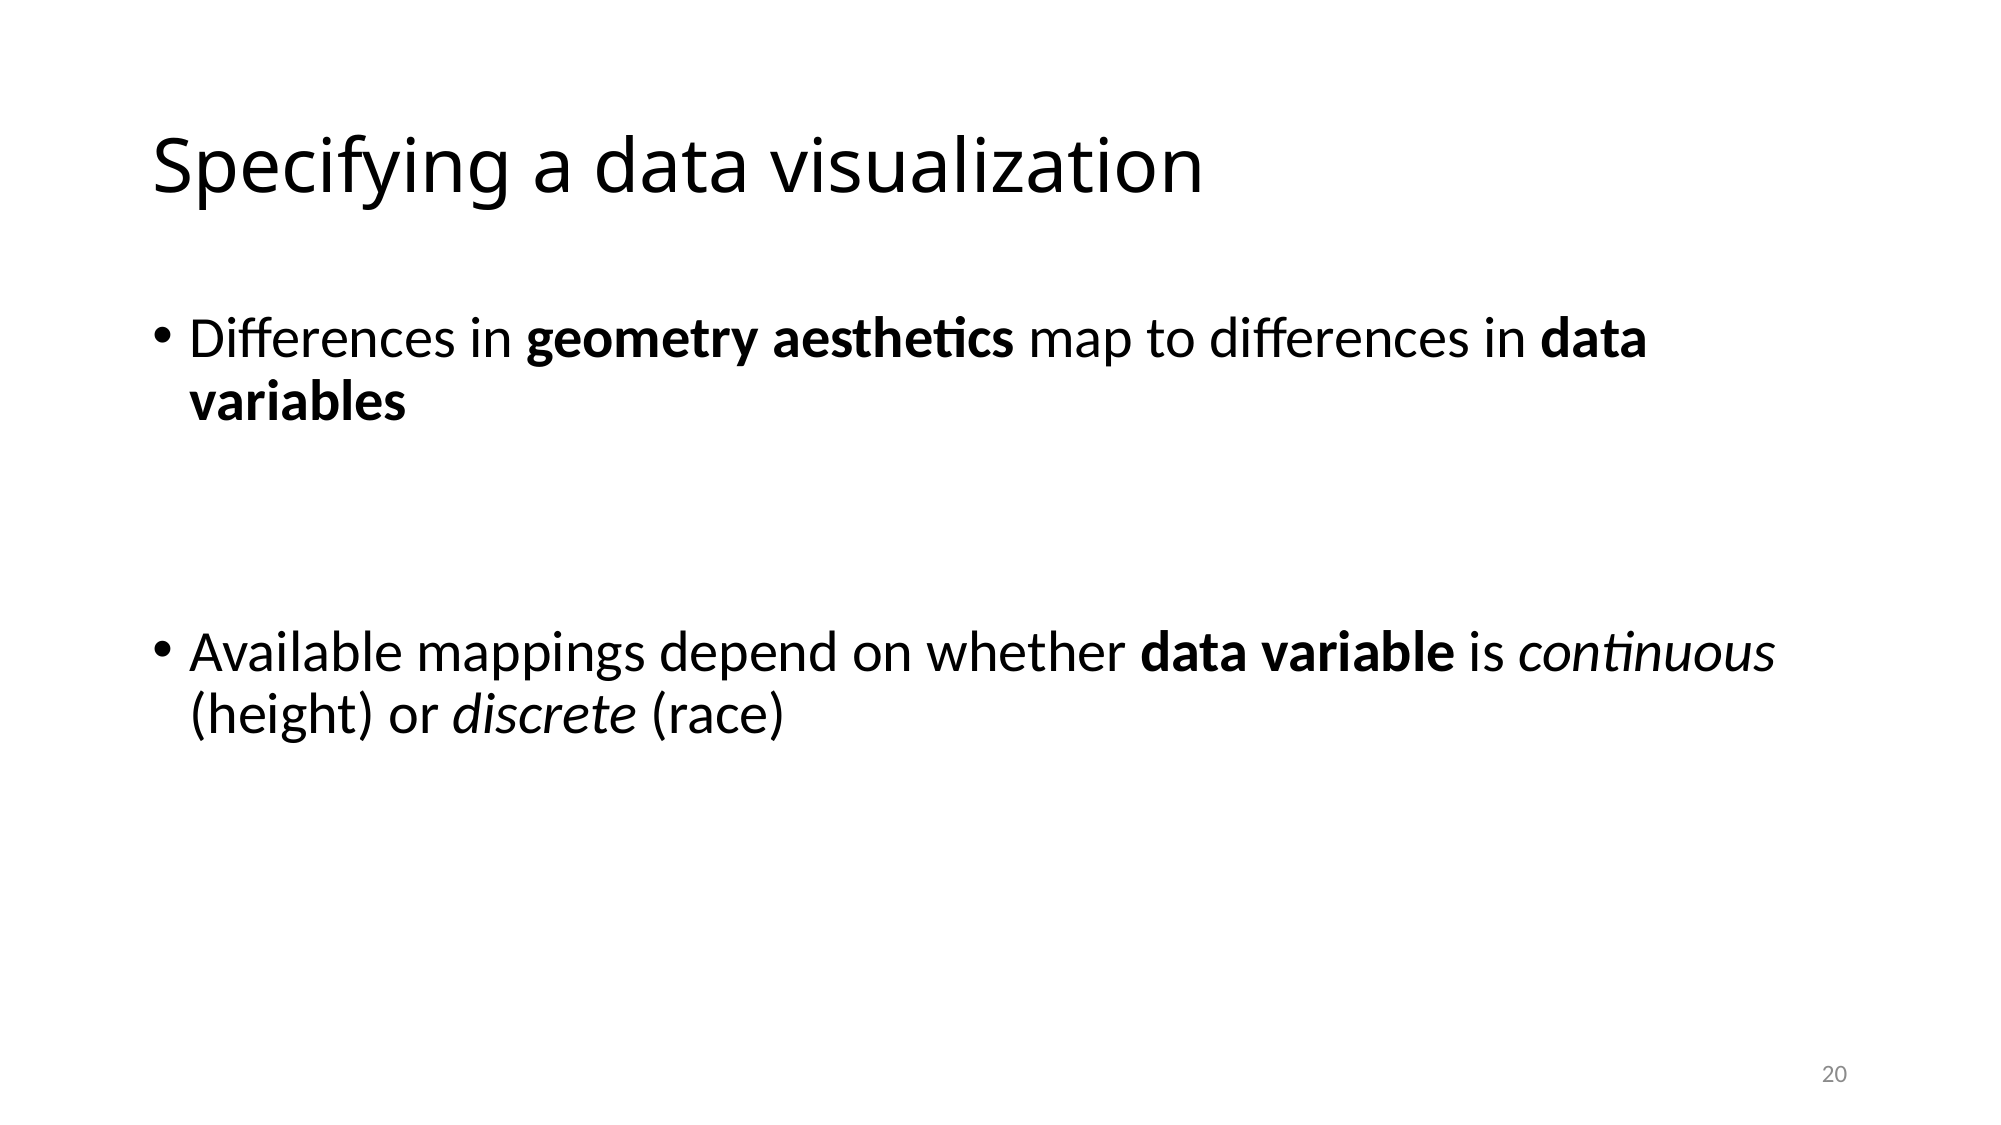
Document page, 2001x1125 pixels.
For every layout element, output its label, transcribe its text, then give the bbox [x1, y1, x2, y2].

title Specifying a data visualization [137, 59, 1863, 278]
list Differences in geometry aesthetics map to differences in data variables Available mappings depend on whether data variable is continuous (height) or discrete (race) [137, 299, 1863, 1014]
slide_number 20 [1412, 1042, 1863, 1103]
